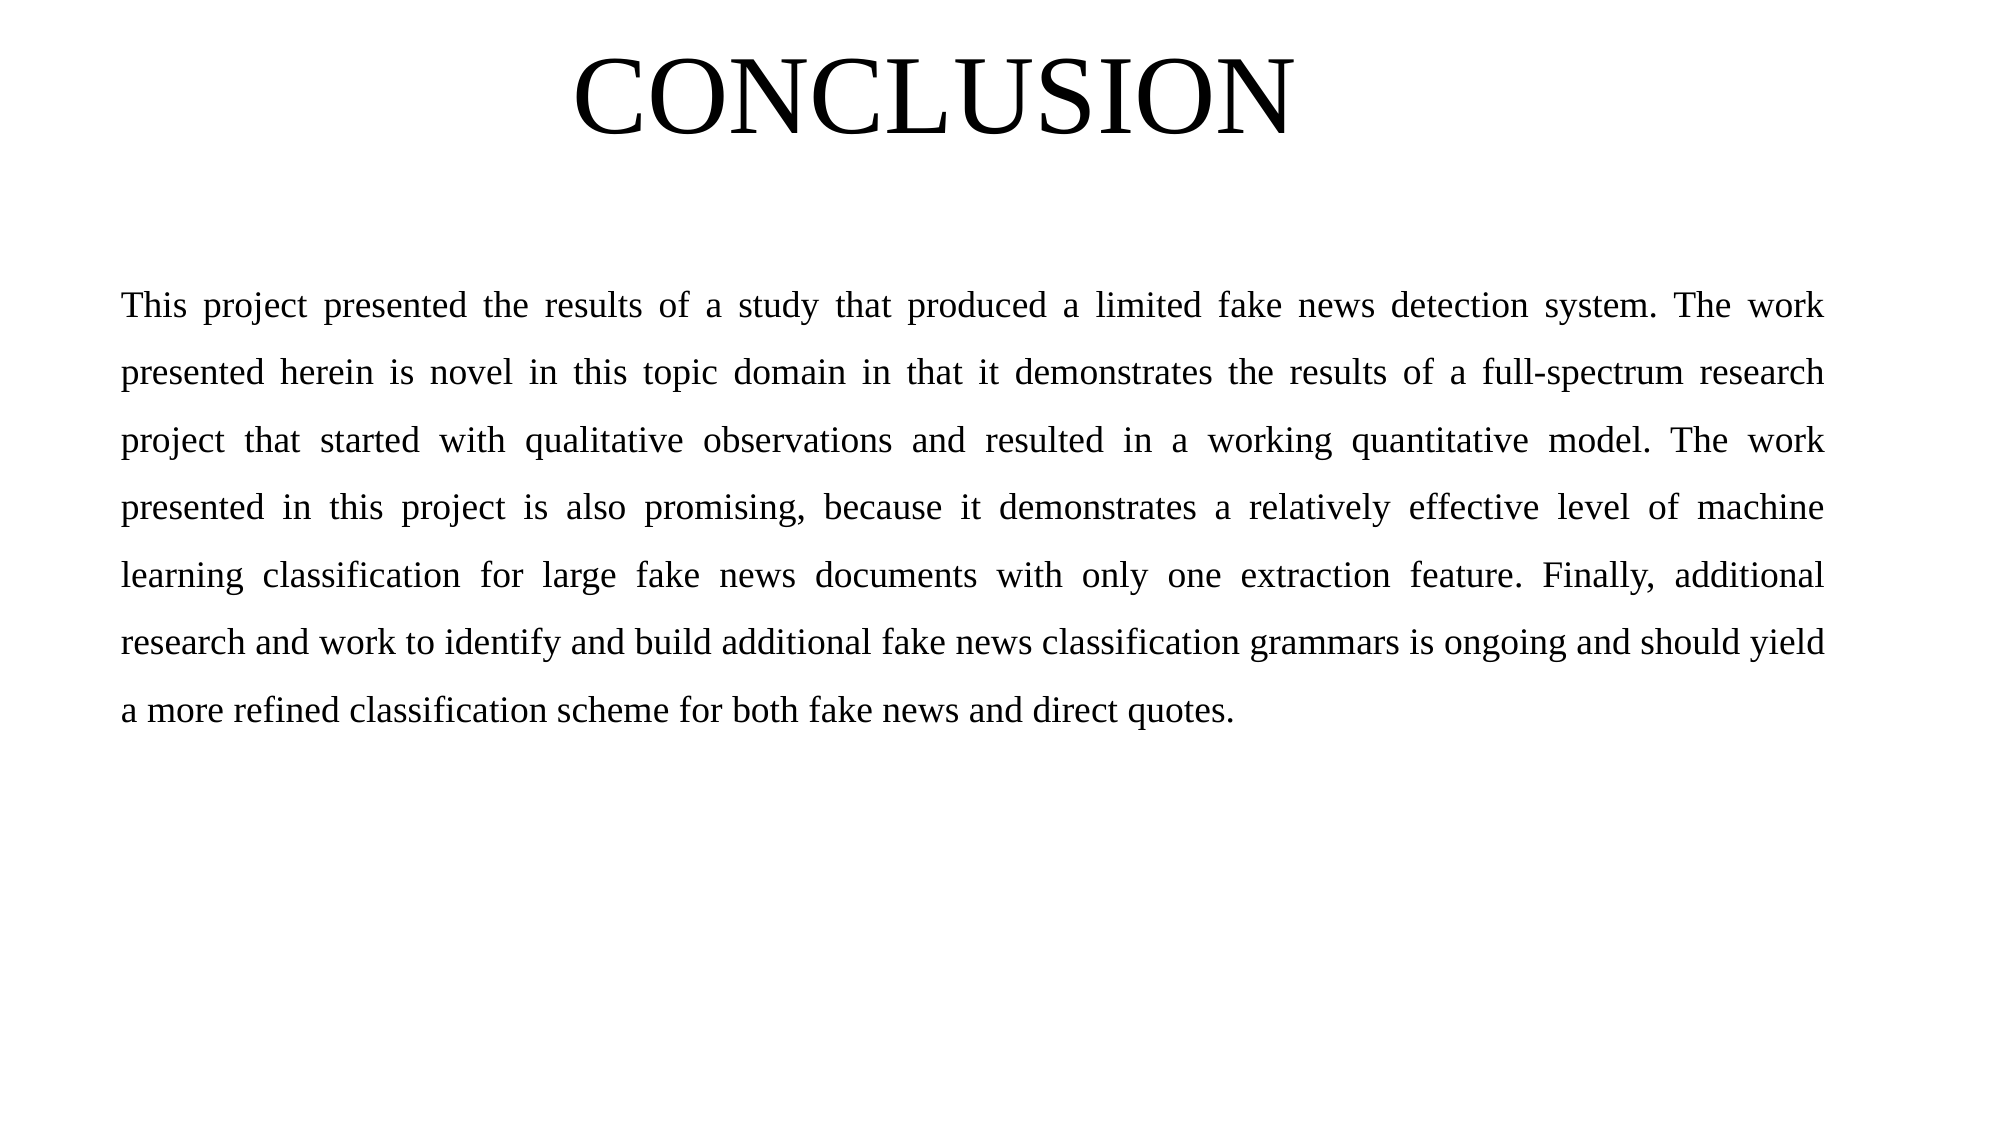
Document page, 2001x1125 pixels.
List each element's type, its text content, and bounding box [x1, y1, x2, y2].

text_box CONCLUSION [458, 13, 1412, 249]
text_box This project presented the results of a study that produced a limited fake news detection system. The work presented herein is novel in this topic domain in that it demonstrates the results of a full-spectrum research project that started with qualitative observations and resulted in a working quantitative model. The work presented in this project is also promising, because it demonstrates a relatively effective level of machine learning classification for large fake news documents with only one extraction feature. Finally, additional research and work to identify and build additional fake news classification grammars is ongoing and should yield a more refined classification scheme for both fake news and direct quotes. [105, 249, 1843, 738]
